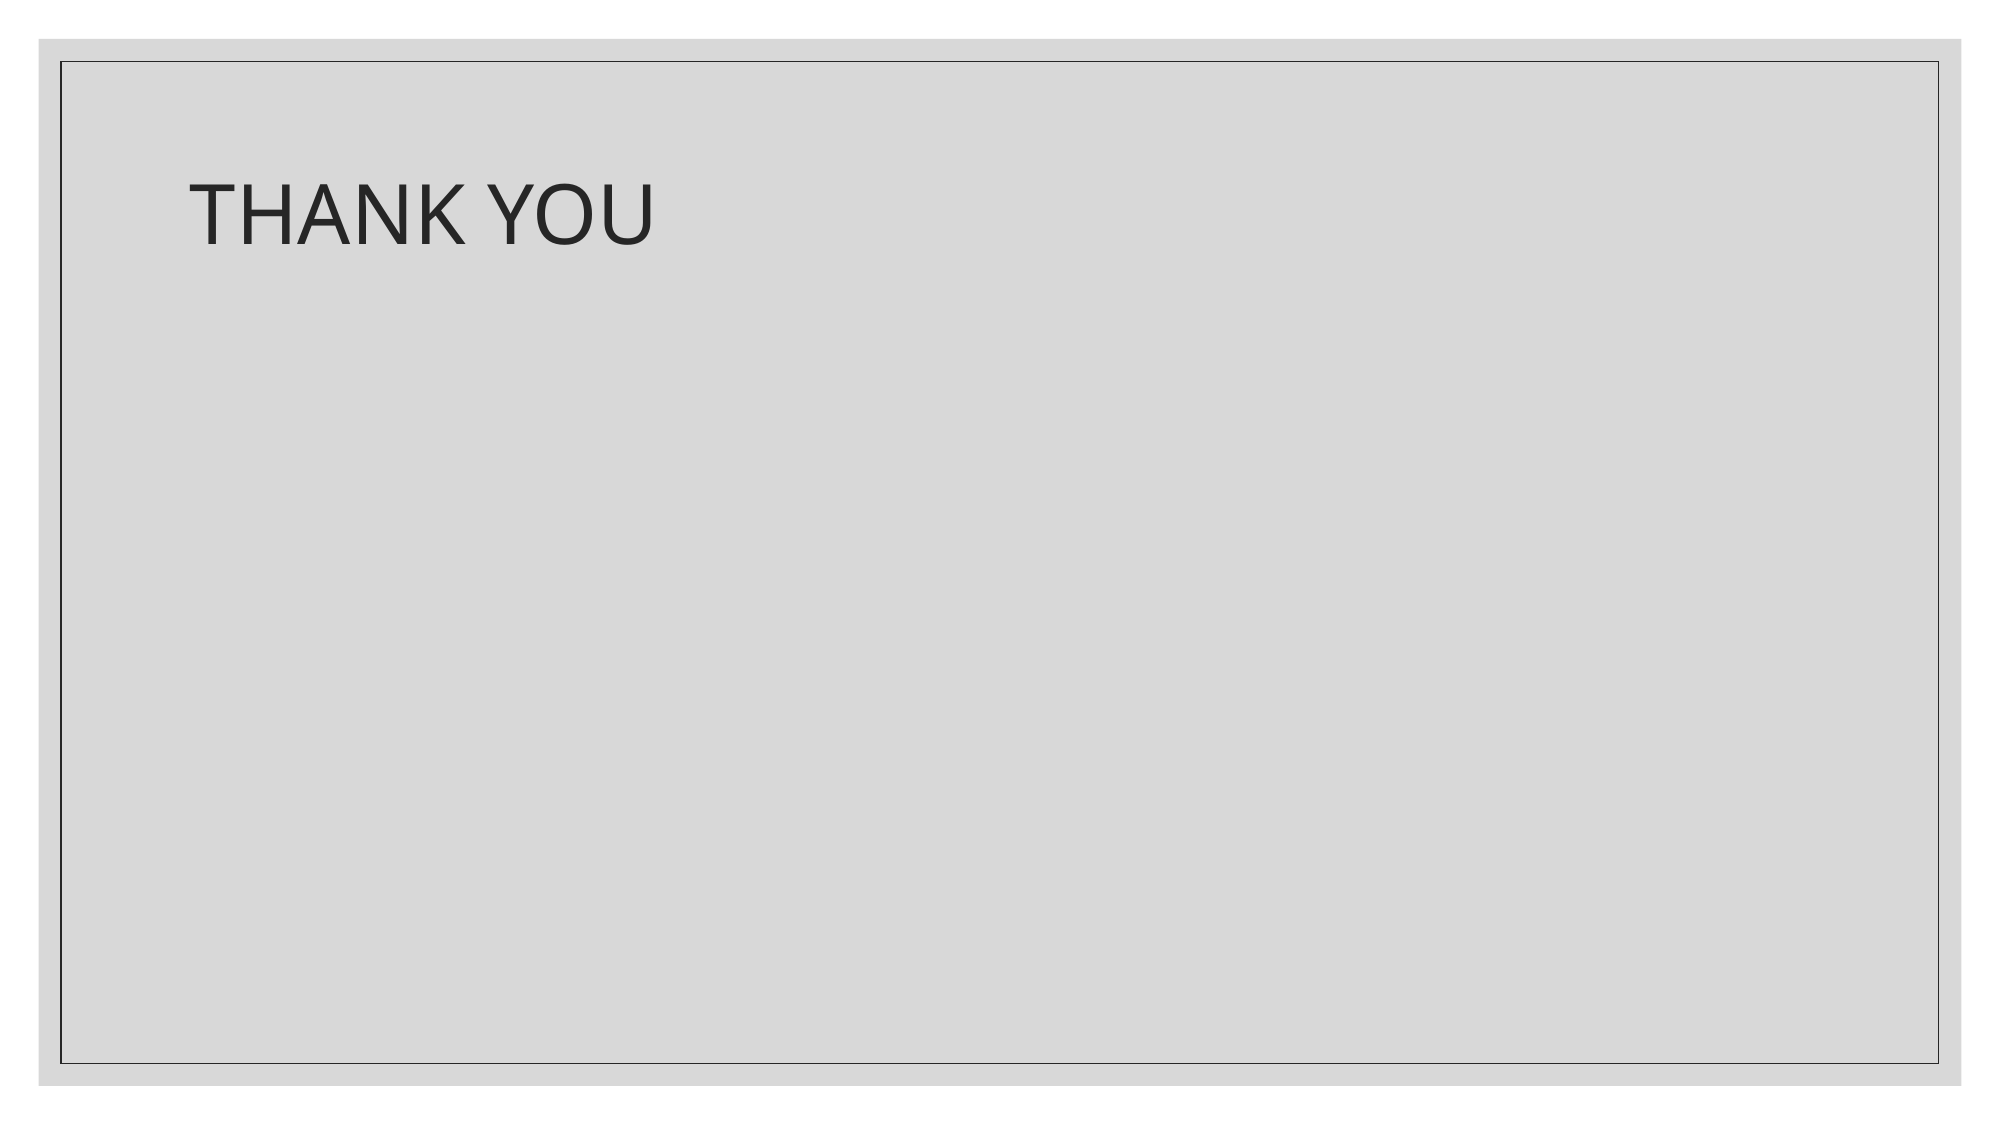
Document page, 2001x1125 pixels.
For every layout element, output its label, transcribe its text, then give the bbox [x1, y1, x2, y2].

title THANK YOU [174, 105, 1825, 331]
